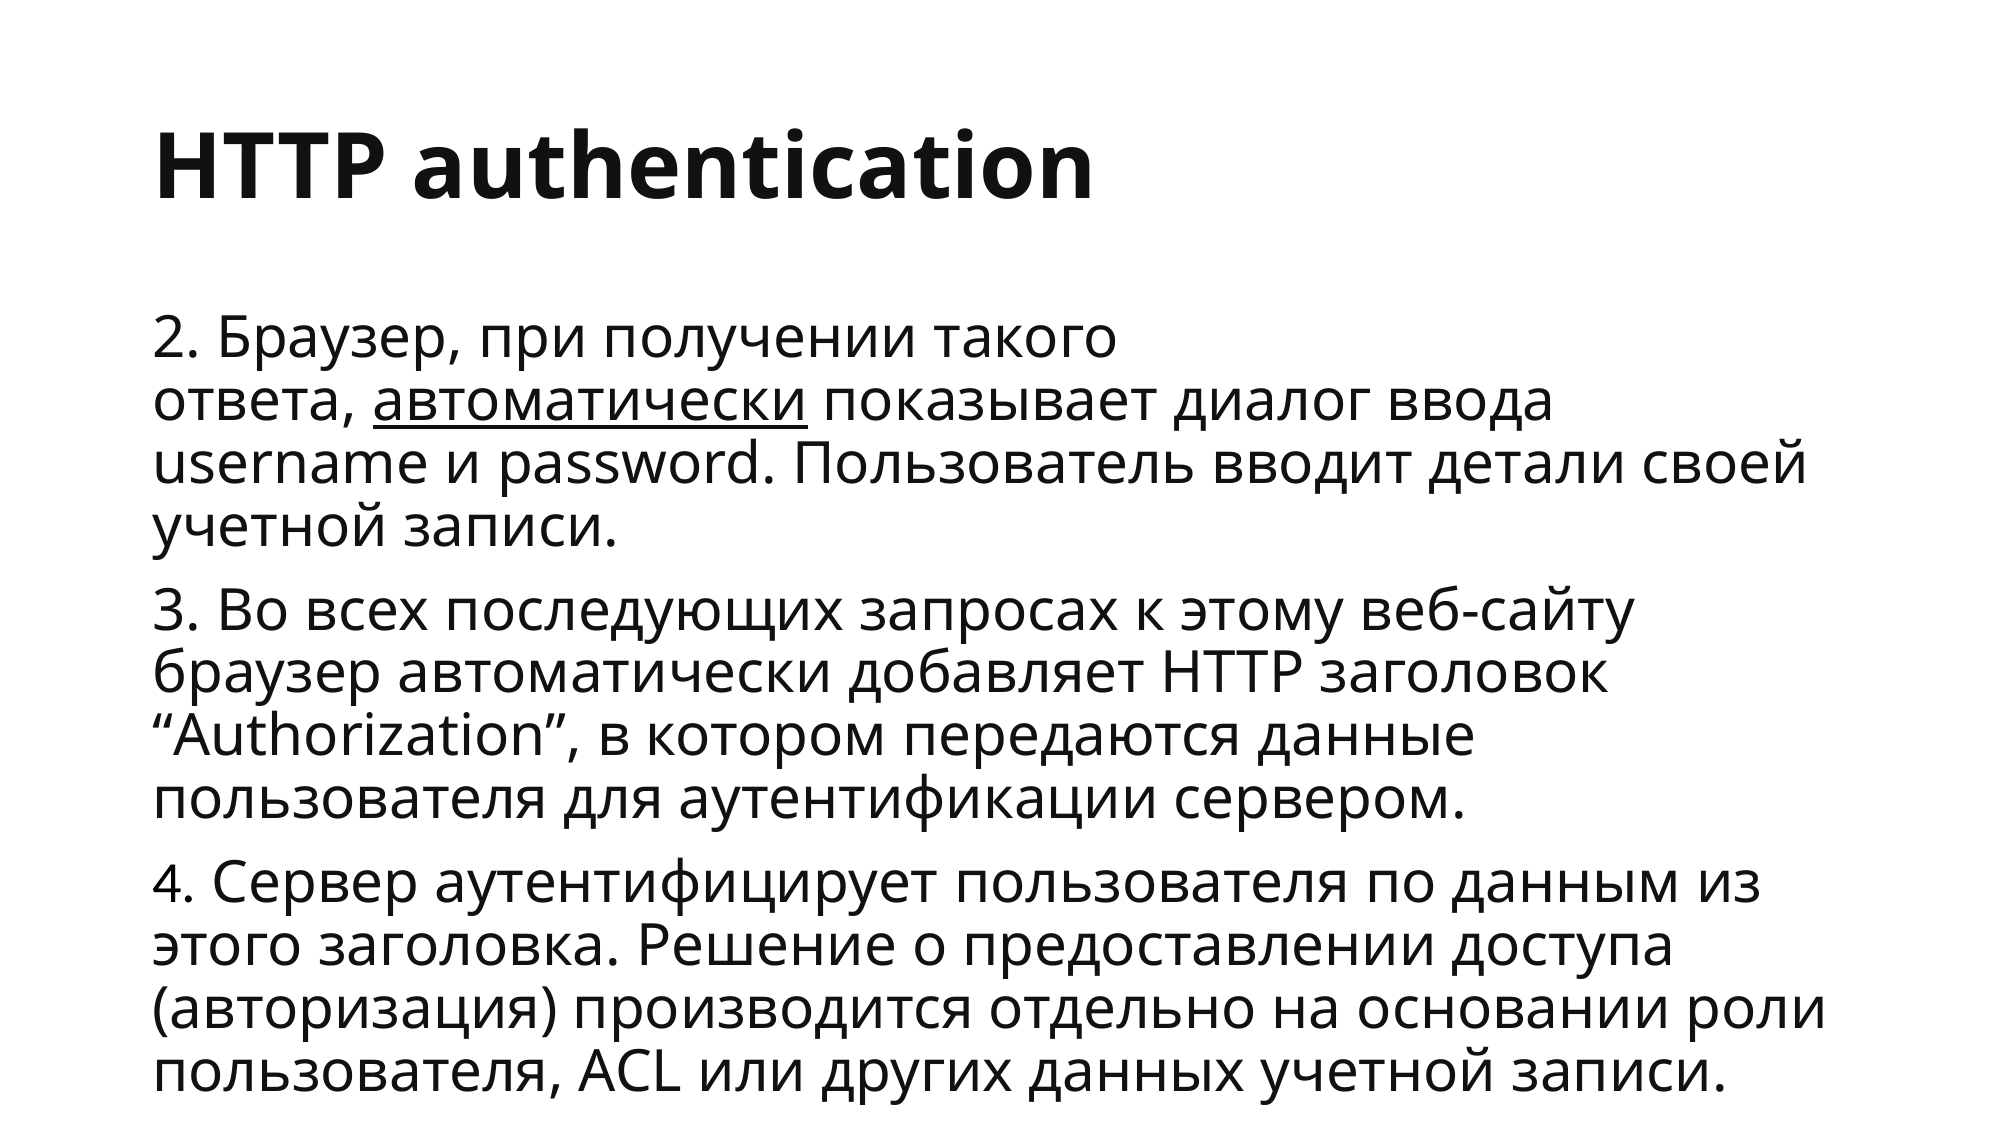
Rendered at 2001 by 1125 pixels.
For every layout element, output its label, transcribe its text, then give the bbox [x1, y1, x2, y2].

title HTTP authentication [137, 59, 1863, 278]
list 2. Браузер, при получении такого ответа, автоматически показывает диалог ввода username и password. Пользователь вводит детали своей учетной записи. 3. Во всех последующих запросах к этому веб-сайту браузер автоматически добавляет HTTP заголовок “Authorization”, в котором передаются данные пользователя для аутентификации сервером. 4. Сервер аутентифицирует пользователя по данным из этого заголовка. Решение о предоставлении доступа (авторизация) производится отдельно на основании роли пользователя, ACL или других данных учетной записи. [137, 299, 1863, 1014]
